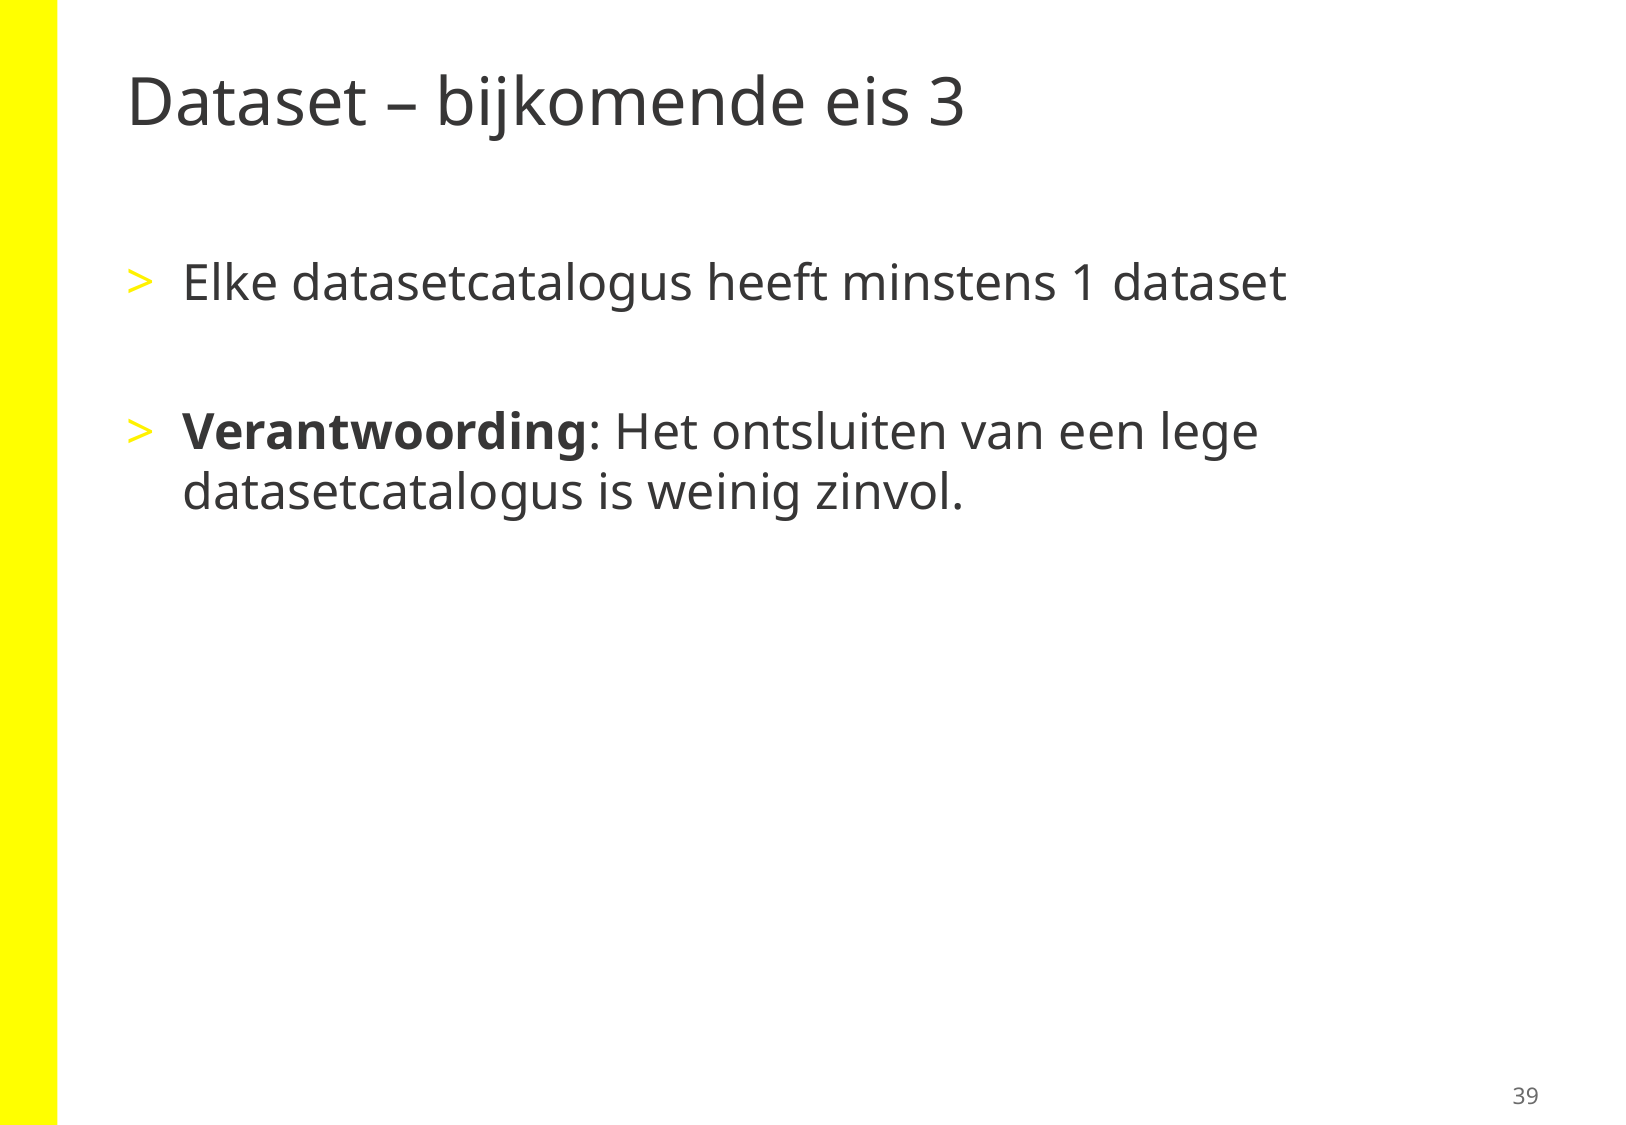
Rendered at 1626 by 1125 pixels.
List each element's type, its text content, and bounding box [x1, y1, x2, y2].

slide_number 39 [1424, 1075, 1548, 1120]
list Elke datasetcatalogus heeft minstens 1 dataset Verantwoording: Het ontsluiten van een lege datasetcatalogus is weinig zinvol. [111, 243, 1514, 1063]
title Dataset – bijkomende eis 3 [111, 59, 1514, 222]
